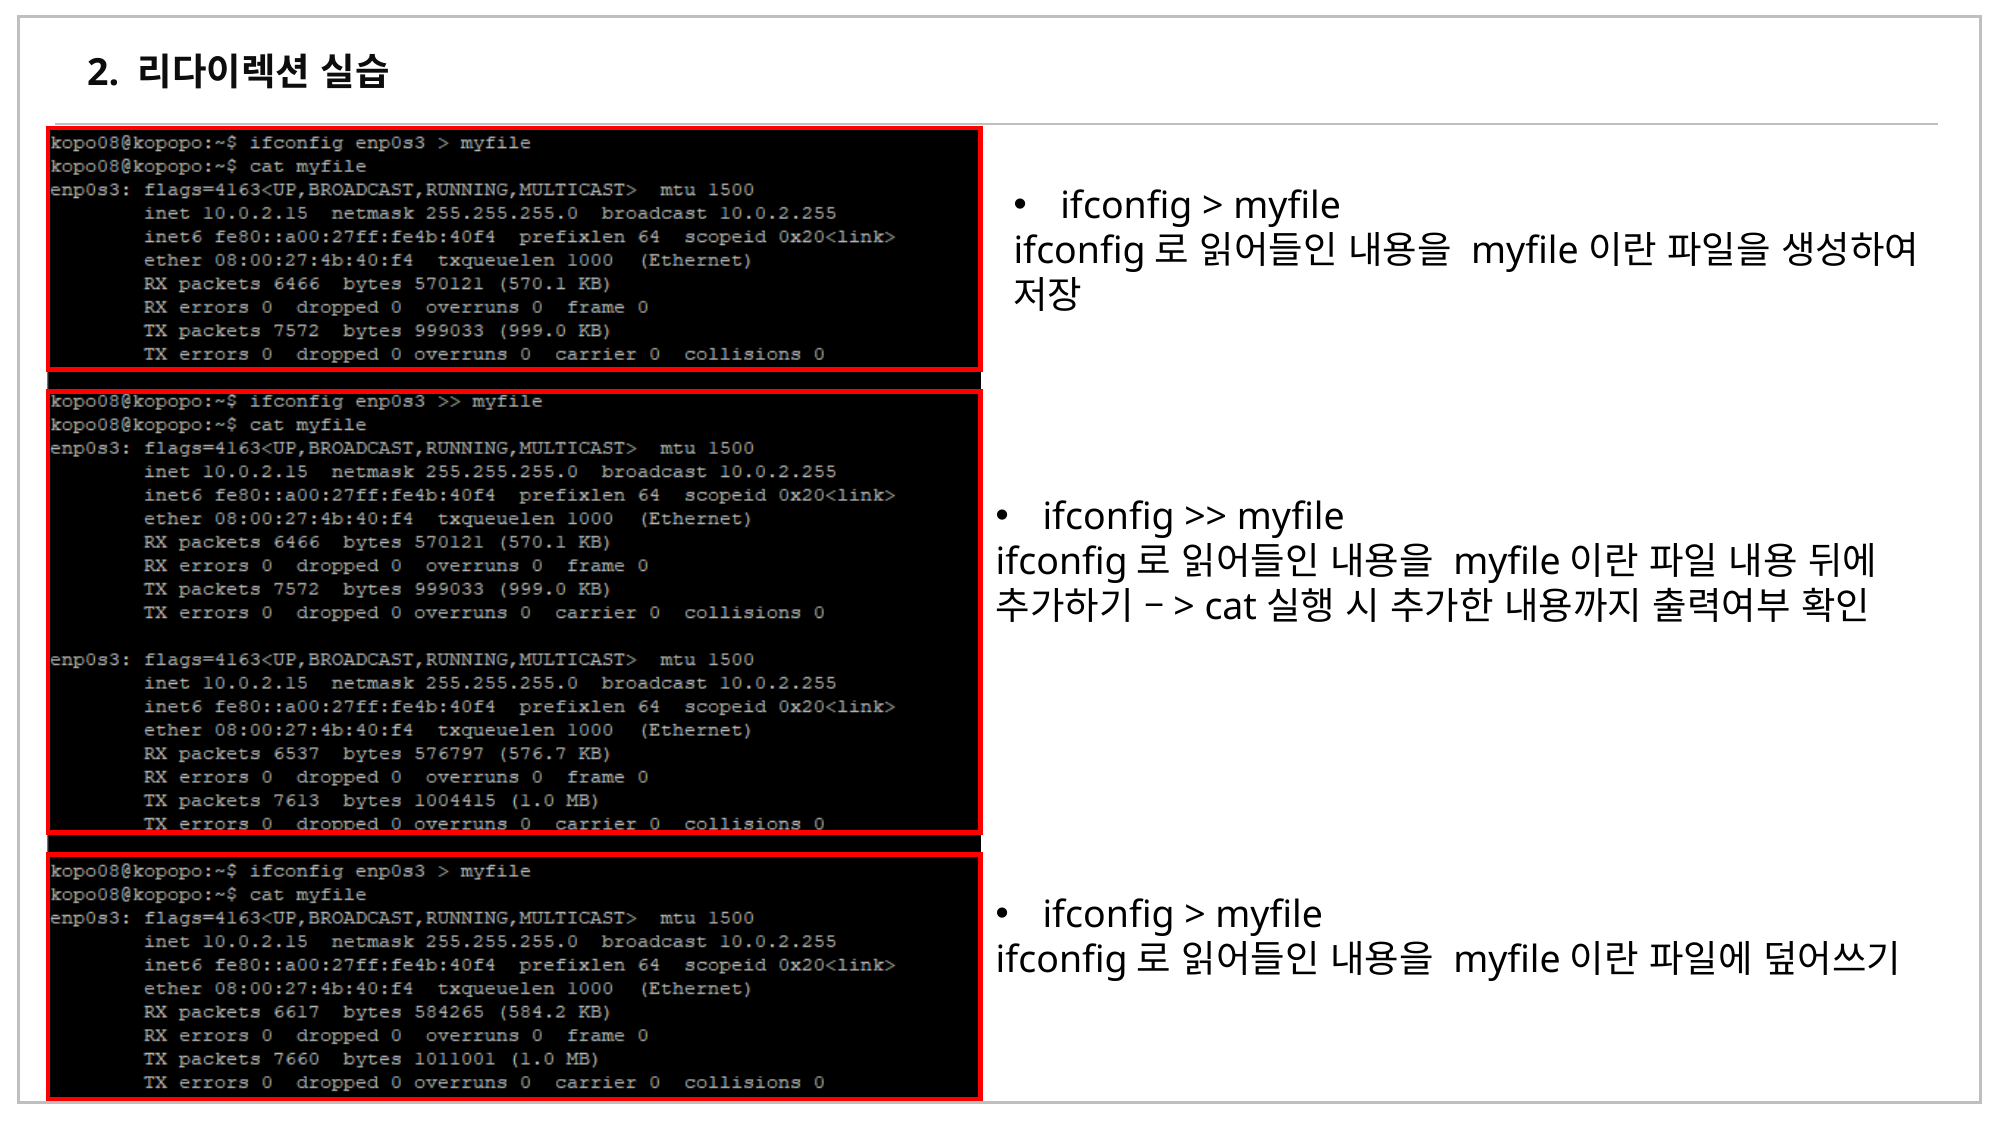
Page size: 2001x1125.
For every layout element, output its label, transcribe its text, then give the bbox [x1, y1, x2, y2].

text_box ifconfig >> myfile ifconfig로 읽어들인 내용을 myfile이란 파일 내용 뒤에 추가하기 –> cat실행 시 추가한 내용까지 출력여부 확인 [981, 484, 1953, 635]
text_box 2. 리다이렉션 실습 [72, 41, 405, 101]
picture [47, 128, 981, 1100]
text_box ifconfig > myfile ifconfig로 읽어들인 내용을 myfile이란 파일을 생성하여 저장 [998, 173, 1935, 323]
text_box ifconfig > myfile ifconfig로 읽어들인 내용을 myfile이란 파일에 덮어쓰기 [981, 882, 1953, 988]
